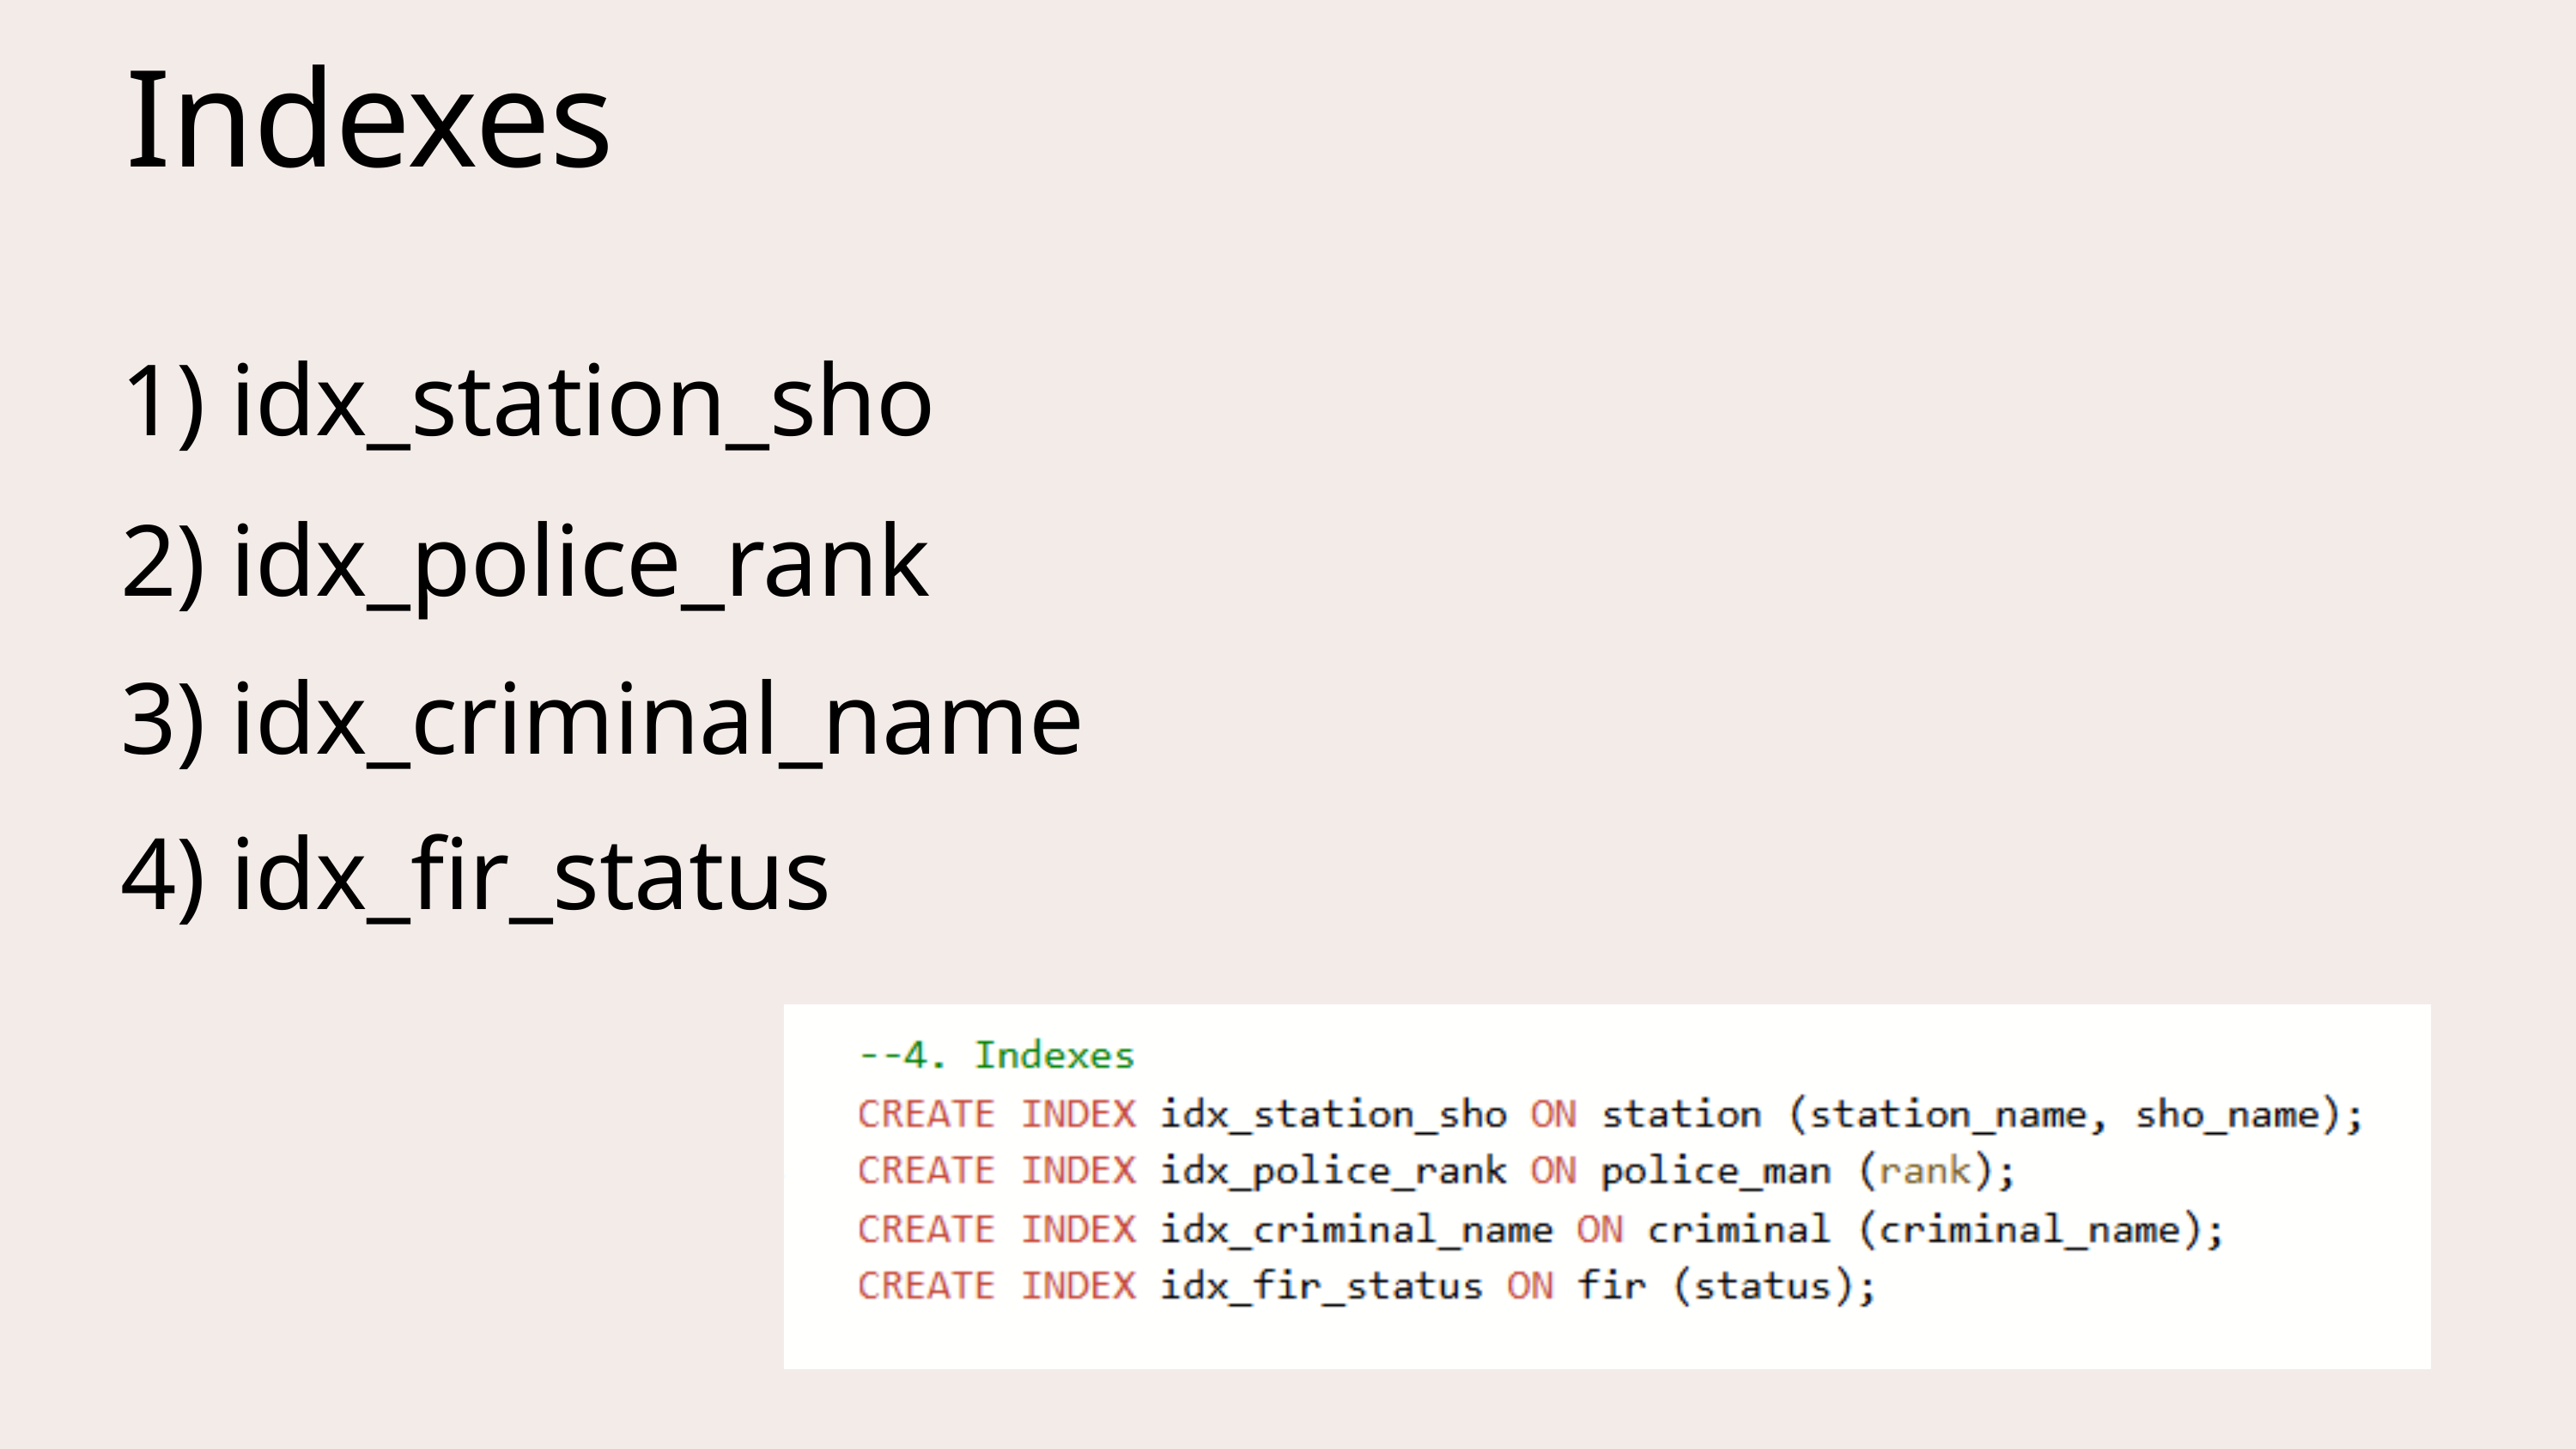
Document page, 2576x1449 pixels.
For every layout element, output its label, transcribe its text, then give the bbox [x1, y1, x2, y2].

text_box 4) idx_fir_status [120, 822, 1789, 1036]
text_box [783, 1004, 2432, 1369]
text_box 1) idx_station_sho [120, 349, 1789, 509]
text_box 3) idx_criminal_name [120, 667, 1789, 822]
text_box Indexes [72, 48, 668, 194]
text_box 2) idx_police_rank [120, 509, 1789, 667]
